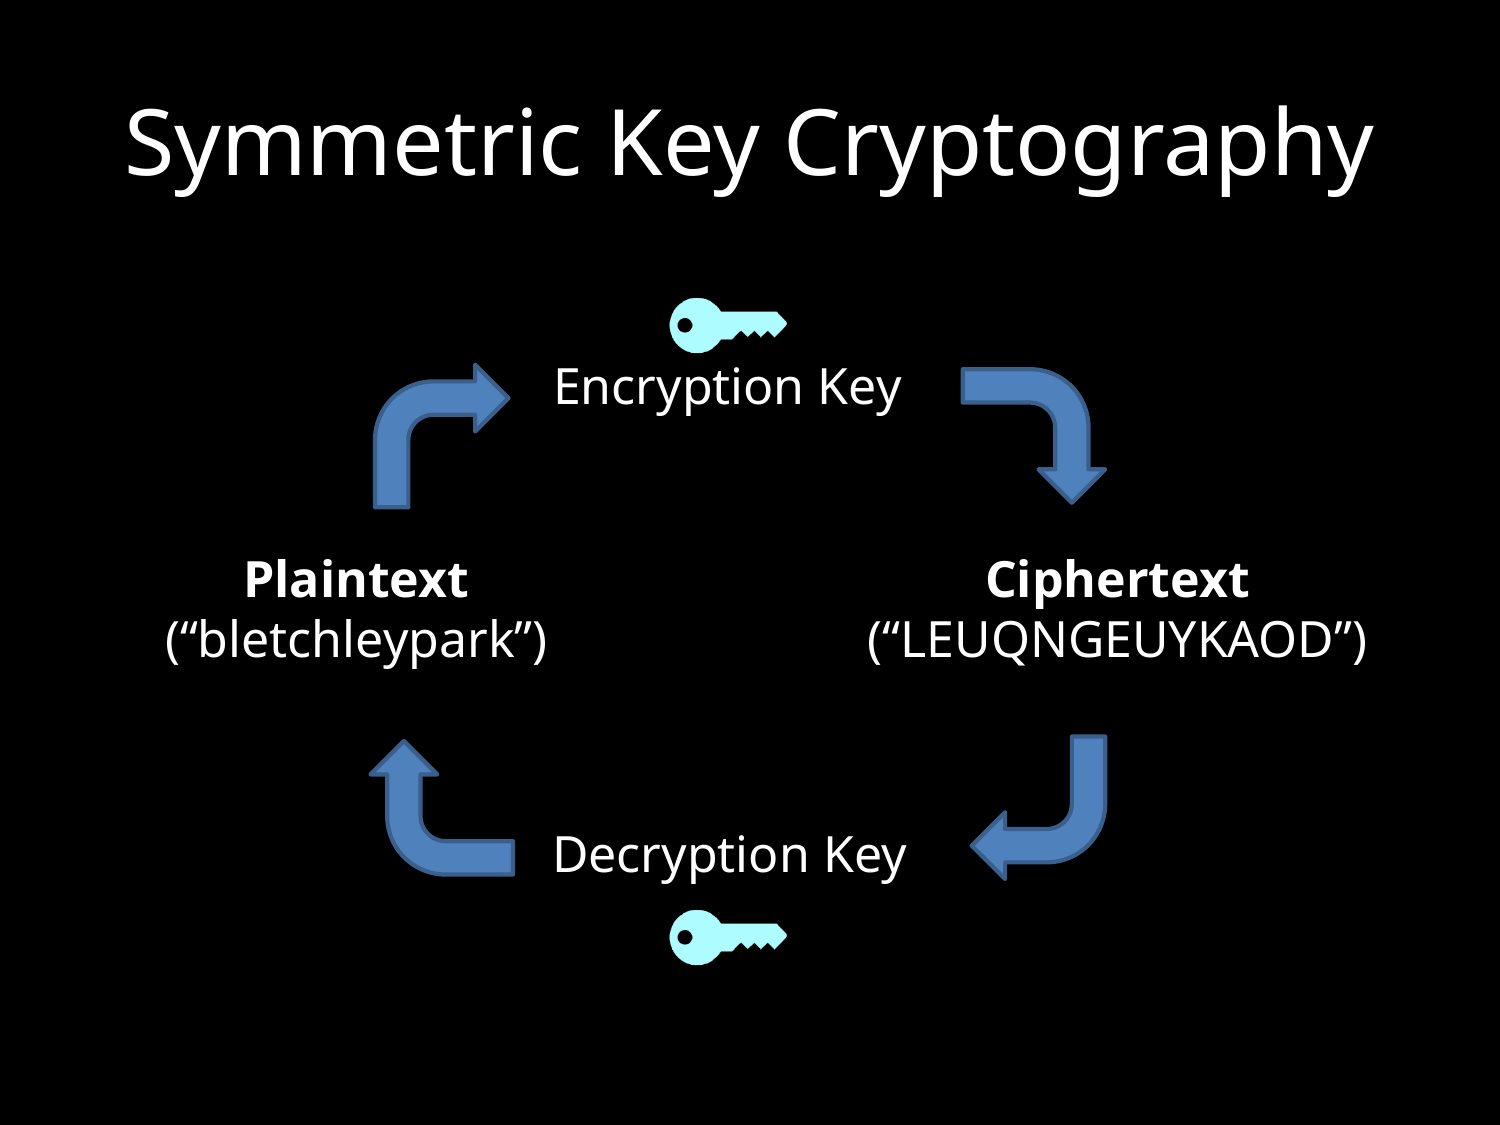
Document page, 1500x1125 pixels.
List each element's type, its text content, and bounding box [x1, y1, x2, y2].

title Symmetric Key Cryptography [75, 45, 1425, 233]
picture [668, 878, 787, 997]
text_box [969, 734, 1108, 881]
text_box Plaintext (“bletchleypark”) [150, 539, 563, 675]
picture [668, 265, 787, 384]
text_box Decryption Key [537, 814, 922, 890]
text_box [368, 738, 516, 877]
text_box Encryption Key [538, 346, 917, 422]
text_box [960, 367, 1108, 505]
text_box Ciphertext (“LEUQNGEUYKAOD”) [852, 539, 1383, 675]
text_box [372, 362, 511, 510]
